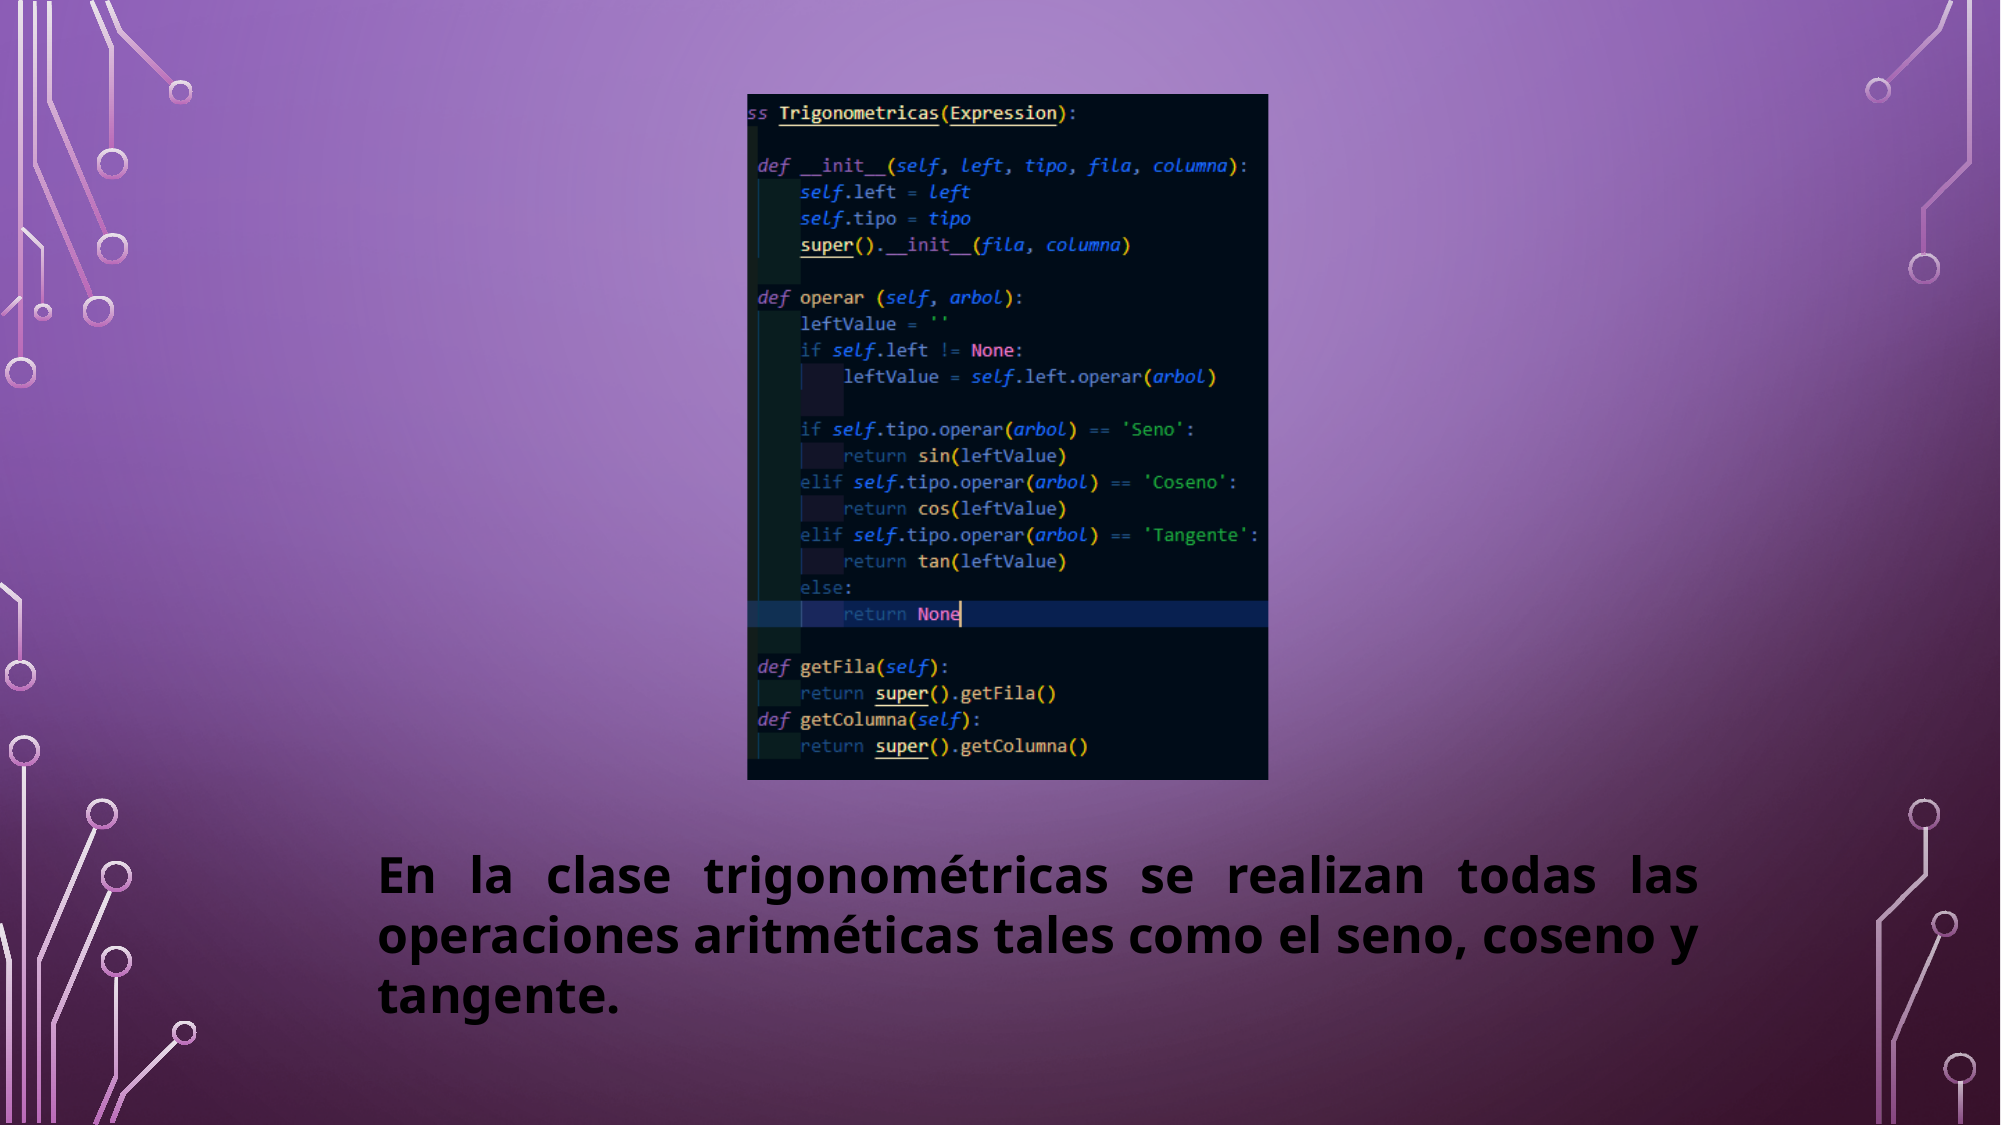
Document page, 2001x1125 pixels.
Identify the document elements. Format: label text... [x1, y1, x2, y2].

picture [747, 94, 1269, 780]
text_box En la clase trigonométricas se realizan todas las operaciones aritméticas tales como el seno, coseno y tangente. [362, 835, 1715, 1031]
